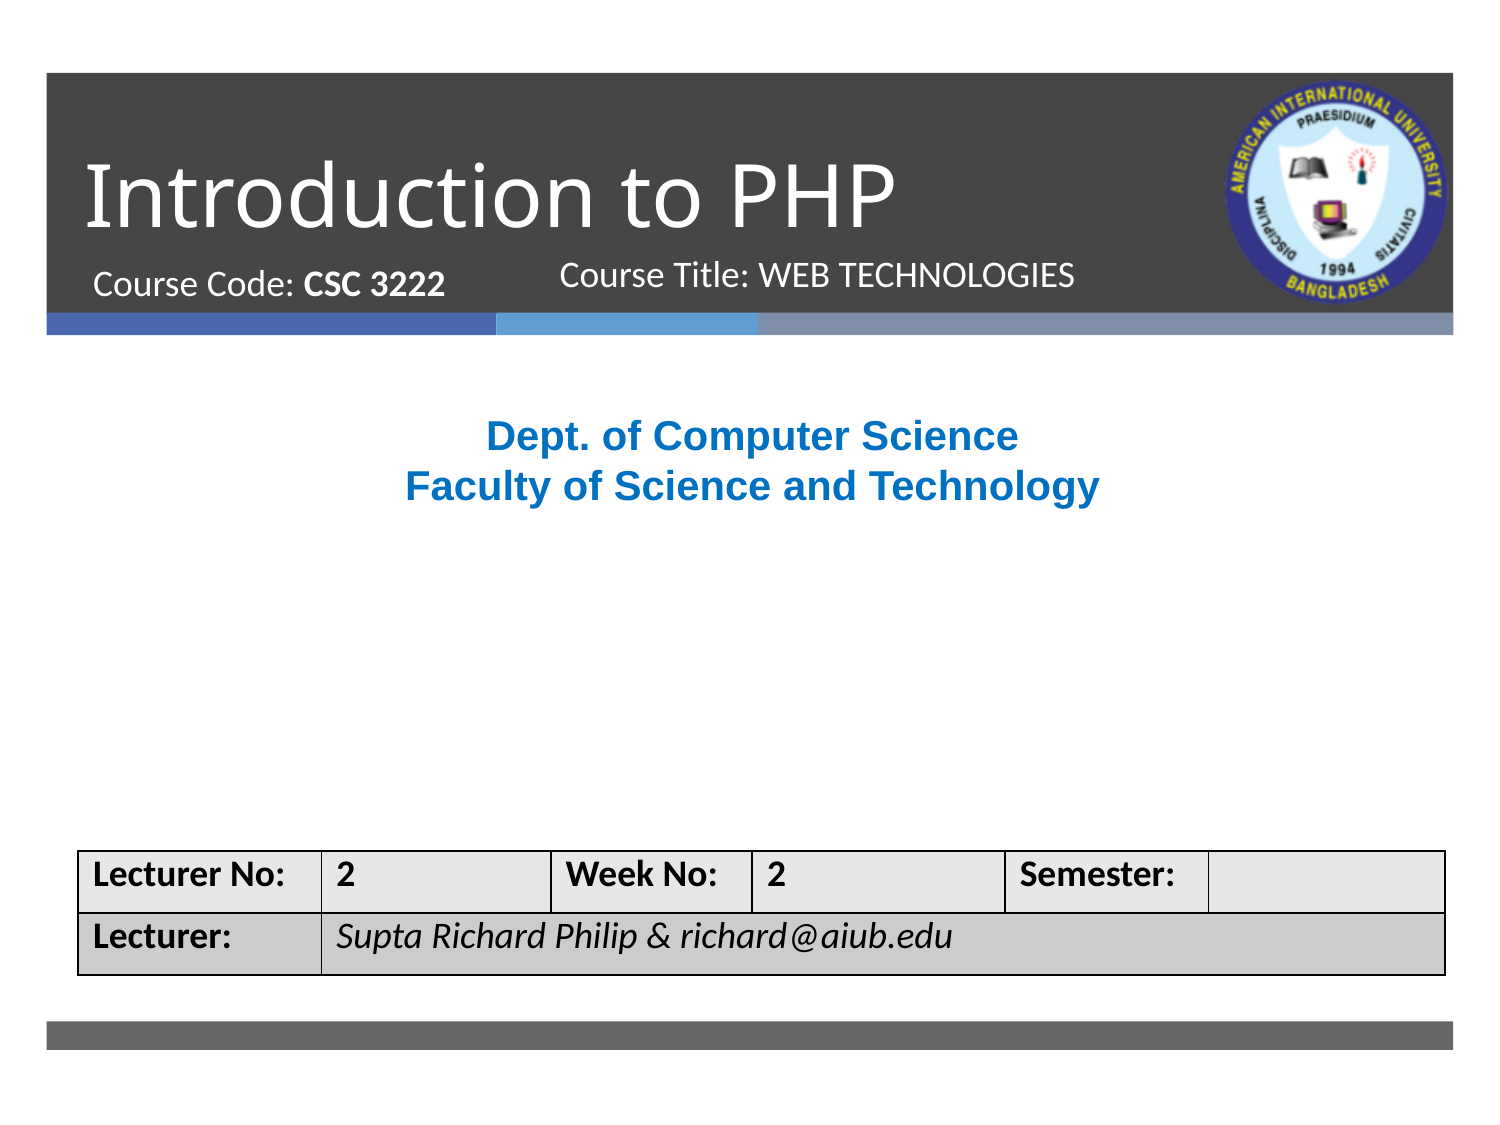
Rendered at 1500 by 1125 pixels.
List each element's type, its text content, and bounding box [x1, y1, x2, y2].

subtitle Course Code: CSC 3222 [78, 251, 536, 331]
table_header Week No: [552, 852, 751, 912]
text_box Dept. of Computer Science Faculty of Science and Technology [12, 401, 1493, 517]
table_header [1209, 852, 1444, 912]
picture [1228, 75, 1454, 310]
text_box Course Title: WEB TECHNOLOGIES [544, 252, 1228, 332]
title Introduction to PHP [69, 73, 1351, 253]
table_header 2 [322, 852, 550, 912]
table_cell Supta Richard Philip & richard@aiub.edu [322, 914, 1444, 974]
table_cell Lecturer: [79, 914, 321, 974]
table_header Semester: [1006, 852, 1208, 912]
table_header Lecturer No: [79, 852, 321, 912]
table_header 2 [753, 852, 1004, 912]
